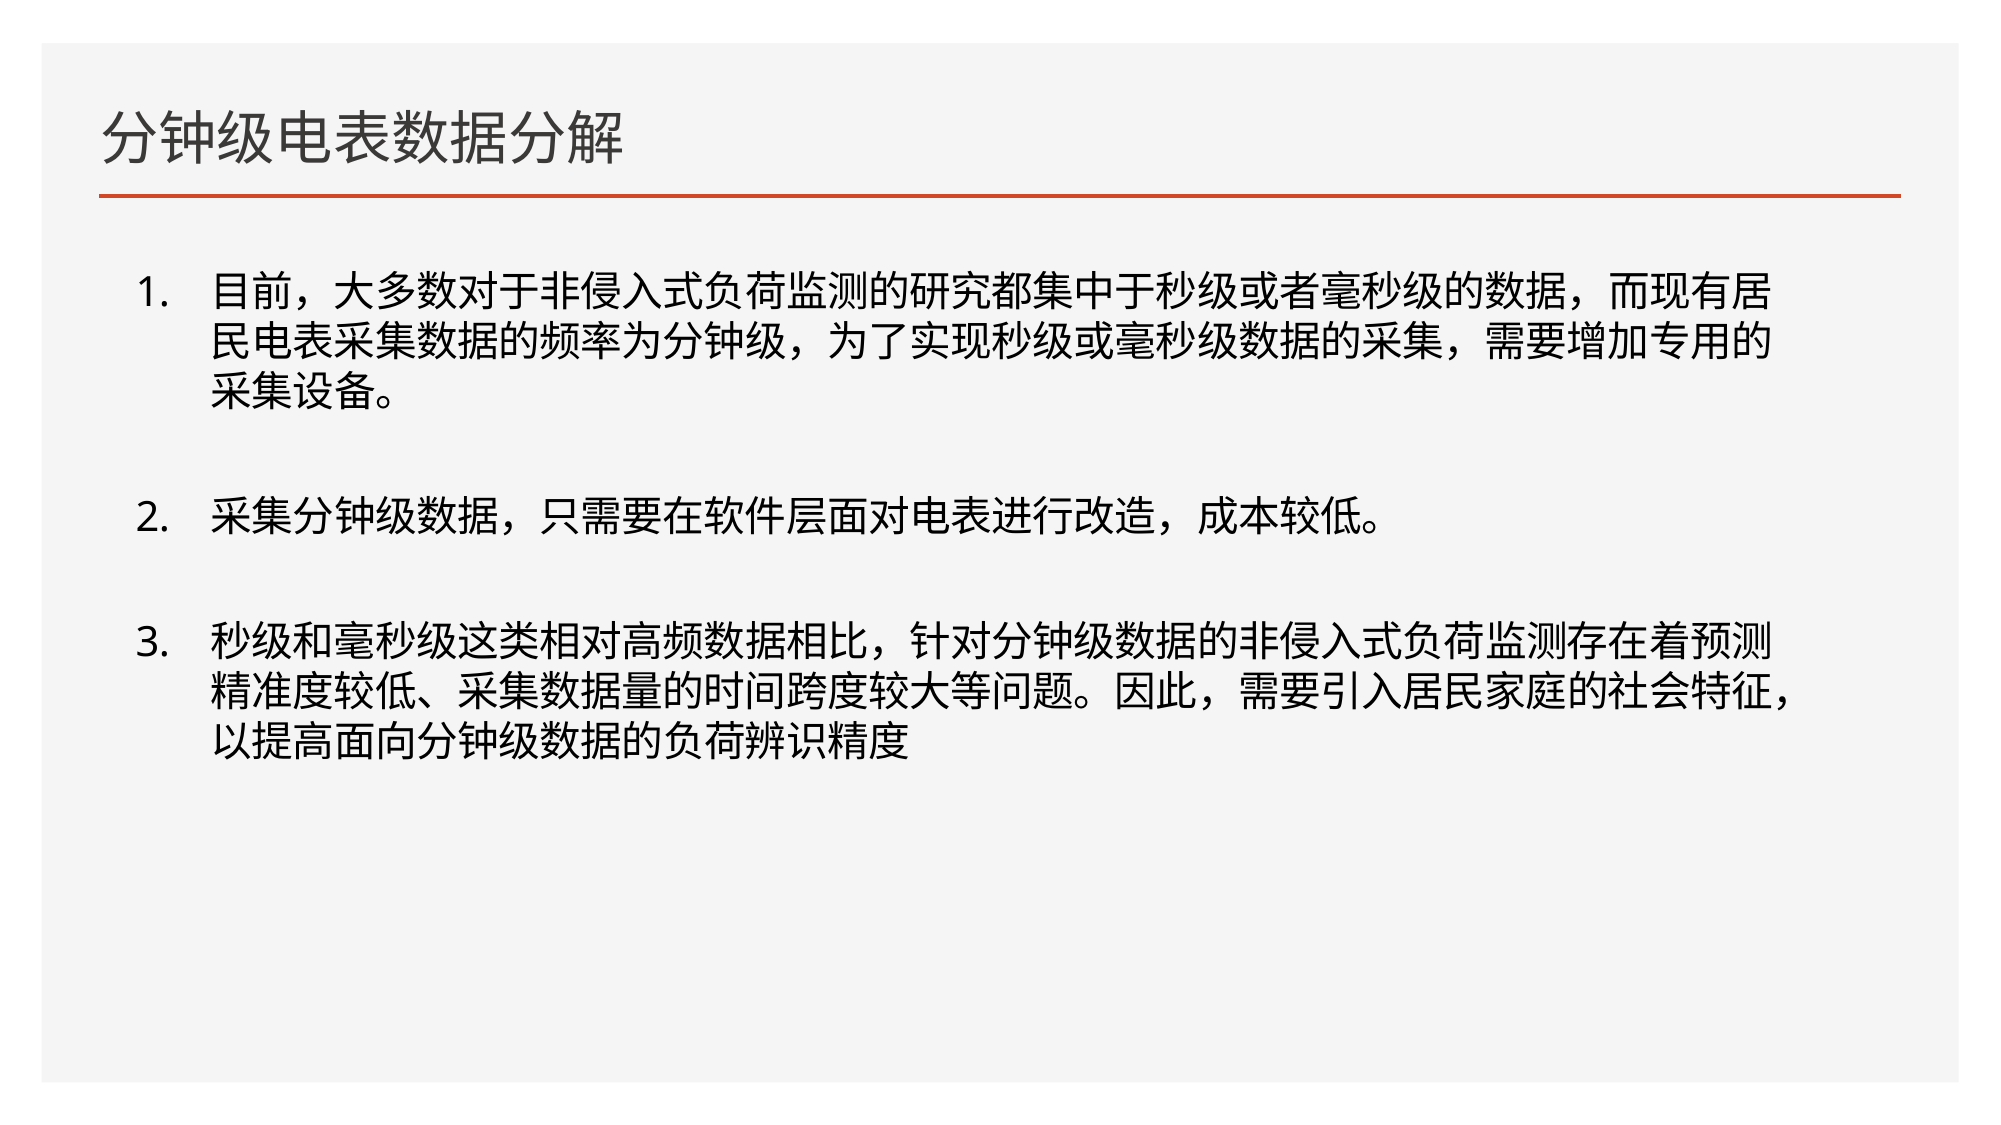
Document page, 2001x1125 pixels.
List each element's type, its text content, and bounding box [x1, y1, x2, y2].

text_box [88, 206, 1909, 1085]
title 分钟级电表数据分解 [85, 73, 1214, 179]
text_box 目前，大多数对于非侵入式负荷监测的研究都集中于秒级或者毫秒级的数据，而现有居民电表采集数据的频率为分钟级，为了实现秒级或毫秒级数据的采集，需要增加专用的采集设备。 采集分钟级数据，只需要在软件层面对电表进行改造，成本较低。 秒级和毫秒级这类相对高频数据相比，针对分钟级数据的非侵入式负荷监测存在着预测精准度较低、采集数据量的时间跨度较大等问题。因此，需要引入居民家庭的社会特征，以提高面向分钟级数据的负荷辨识精度 [120, 257, 1826, 773]
